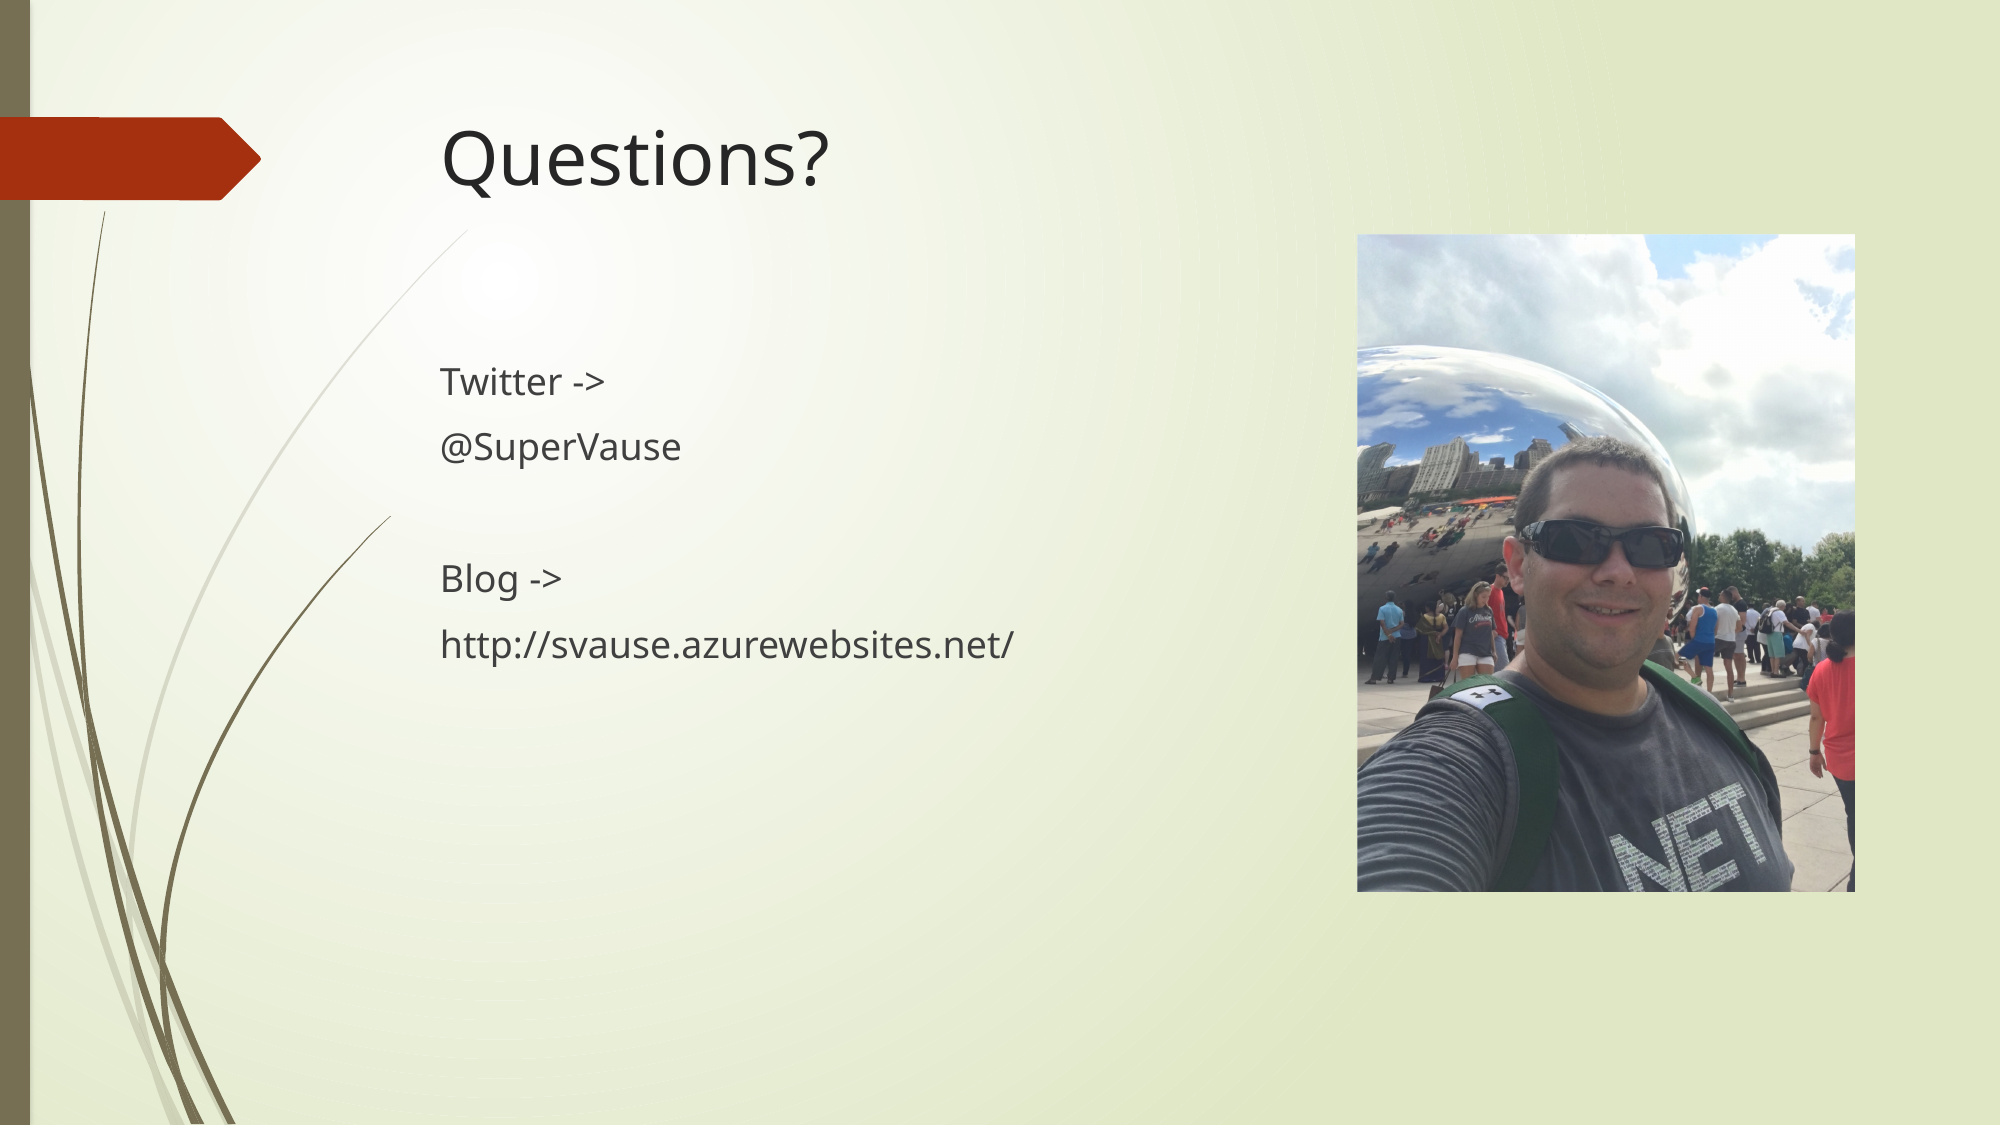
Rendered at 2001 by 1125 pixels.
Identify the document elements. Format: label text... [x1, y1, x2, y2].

title Questions? [425, 102, 1888, 313]
list Twitter -> @SuperVause Blog -> http://svause.azurewebsites.net/ [424, 350, 1262, 970]
picture [1277, 235, 1936, 891]
